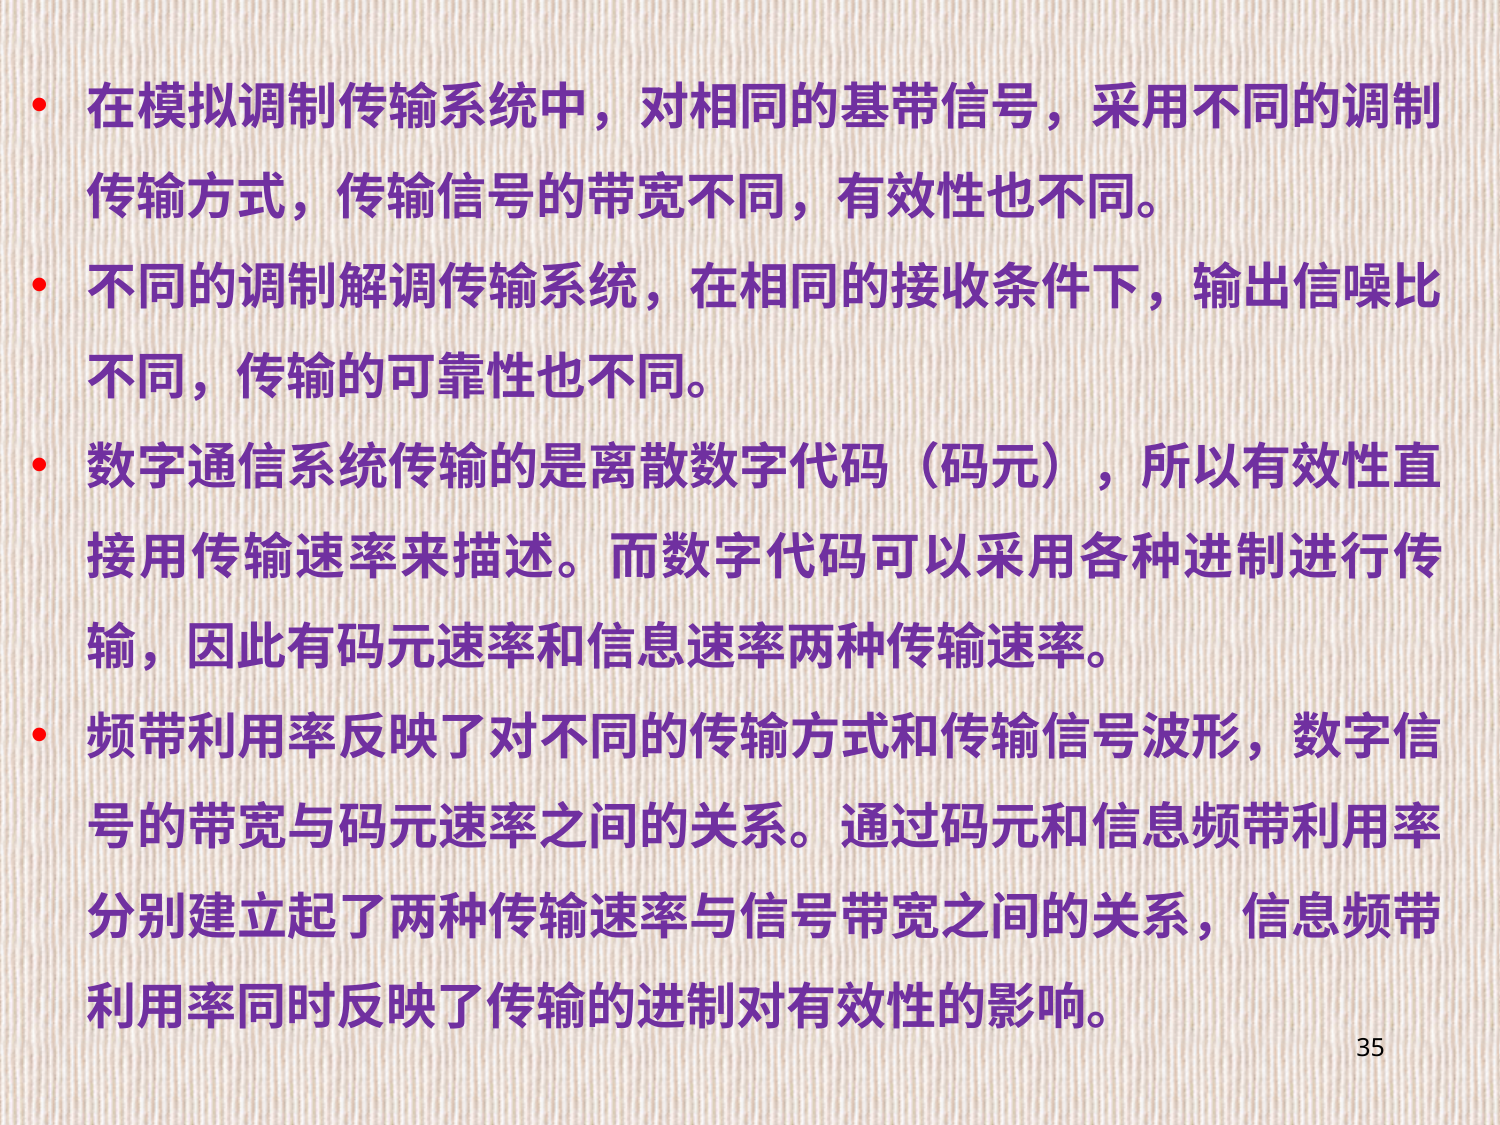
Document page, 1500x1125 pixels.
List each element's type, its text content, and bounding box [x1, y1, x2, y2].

slide_number 35 [1074, 1042, 1401, 1103]
text_box 在模拟调制传输系统中，对相同的基带信号，采用不同的调制传输方式，传输信号的带宽不同，有效性也不同。 不同的调制解调传输系统，在相同的接收条件下，输出信噪比不同，传输的可靠性也不同。 数字通信系统传输的是离散数字代码（码元），所以有效性直接用传输速率来描述。而数字代码可以采用各种进制进行传输，因此有码元速率和信息速率两种传输速率。 频带利用率反映了对不同的传输方式和传输信号波形，数字信号的带宽与码元速率之间的关系。通过码元和信息频带利用率分别建立起了两种传输速率与信号带宽之间的关系，信息频带利用率同时反映了传输的进制对有效性的影响。 [15, 36, 1459, 1042]
picture [0, 0, 1500, 1125]
